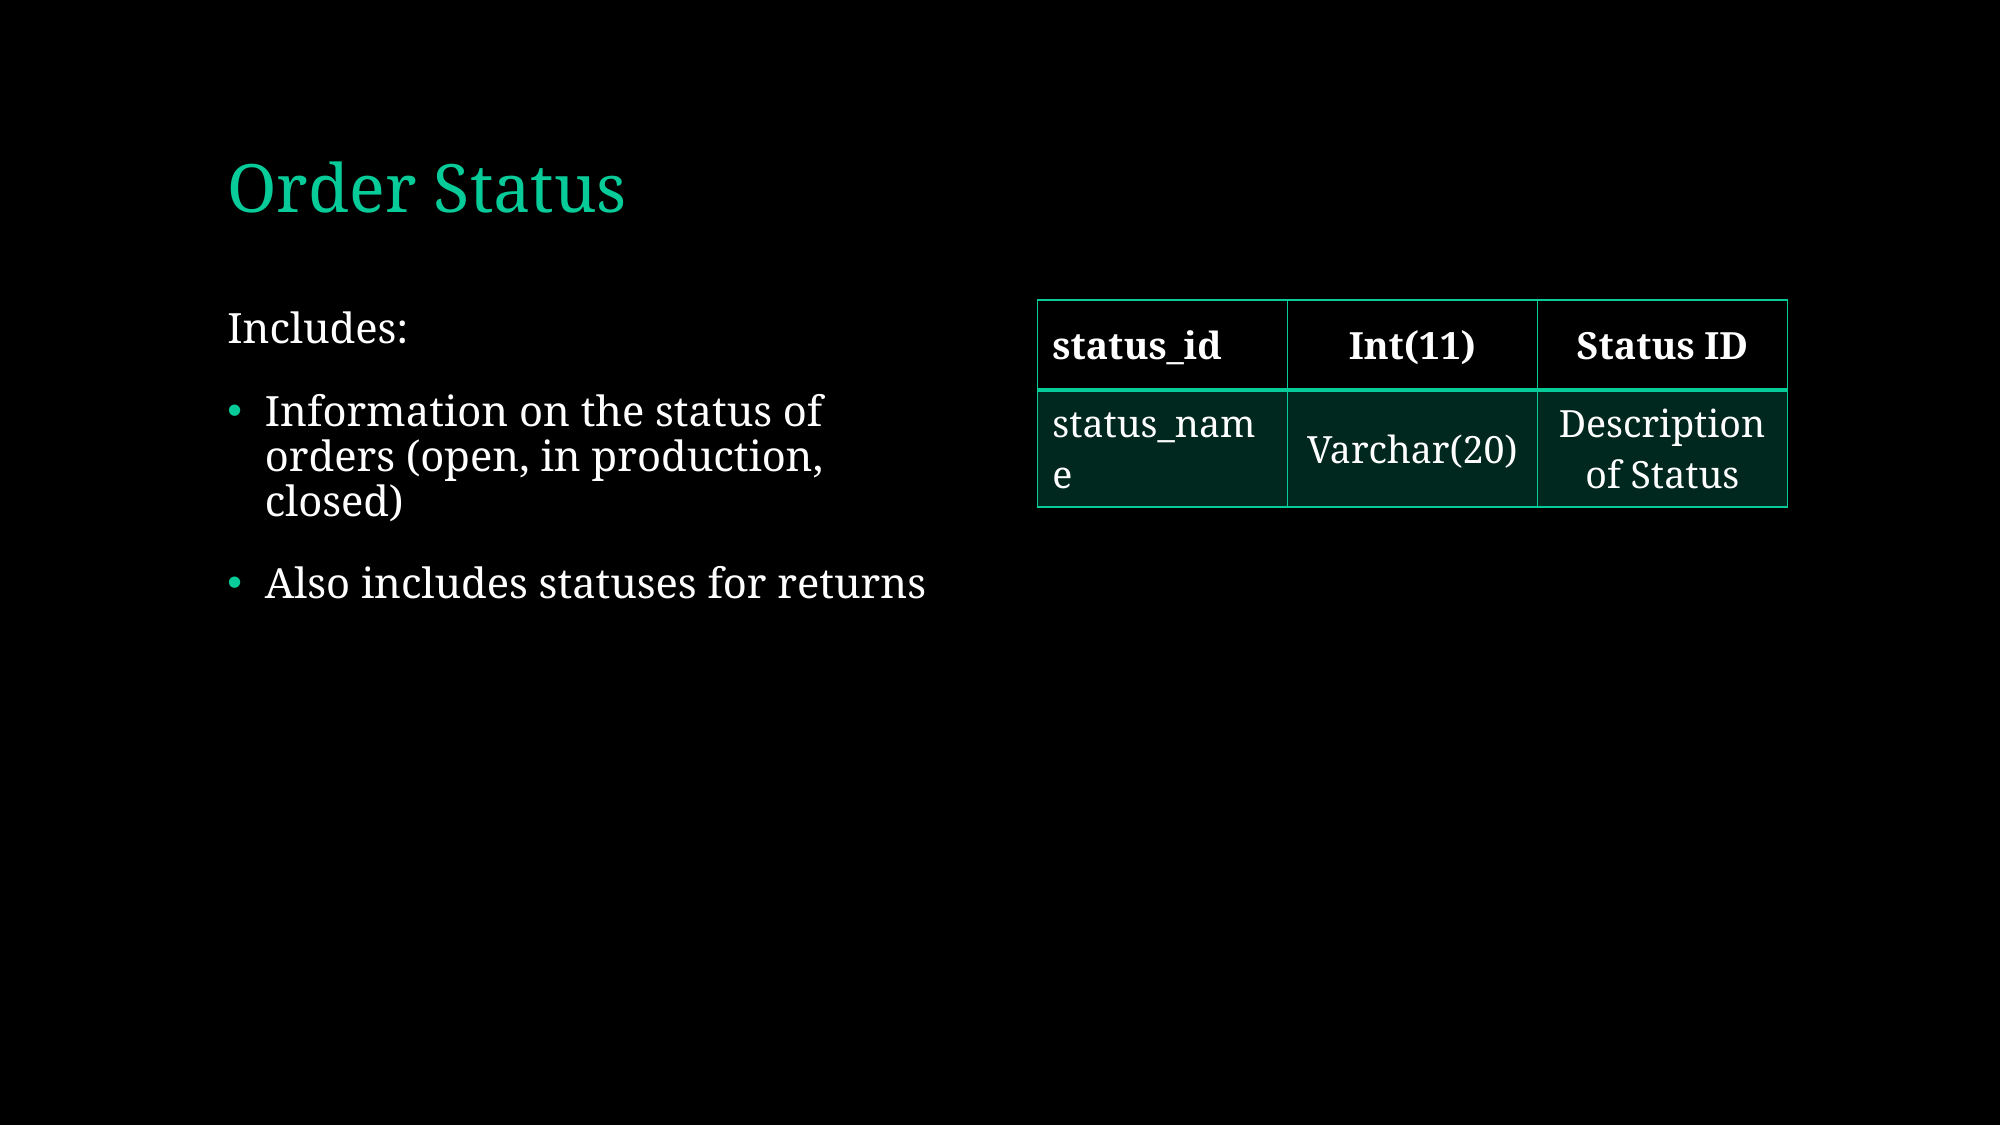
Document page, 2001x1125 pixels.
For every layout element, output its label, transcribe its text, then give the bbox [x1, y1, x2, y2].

table_cell Description of Status [1538, 392, 1787, 506]
table_header status_id [1038, 301, 1287, 388]
title Order Status [212, 59, 1788, 235]
table_header Int(11) [1288, 301, 1537, 388]
table_cell Varchar(20) [1288, 392, 1537, 506]
list Includes: Information on the status of orders (open, in production, closed) Also includes statuses for returns [212, 299, 963, 1014]
table_header Status ID [1538, 301, 1787, 388]
table_cell status_name [1038, 392, 1287, 506]
